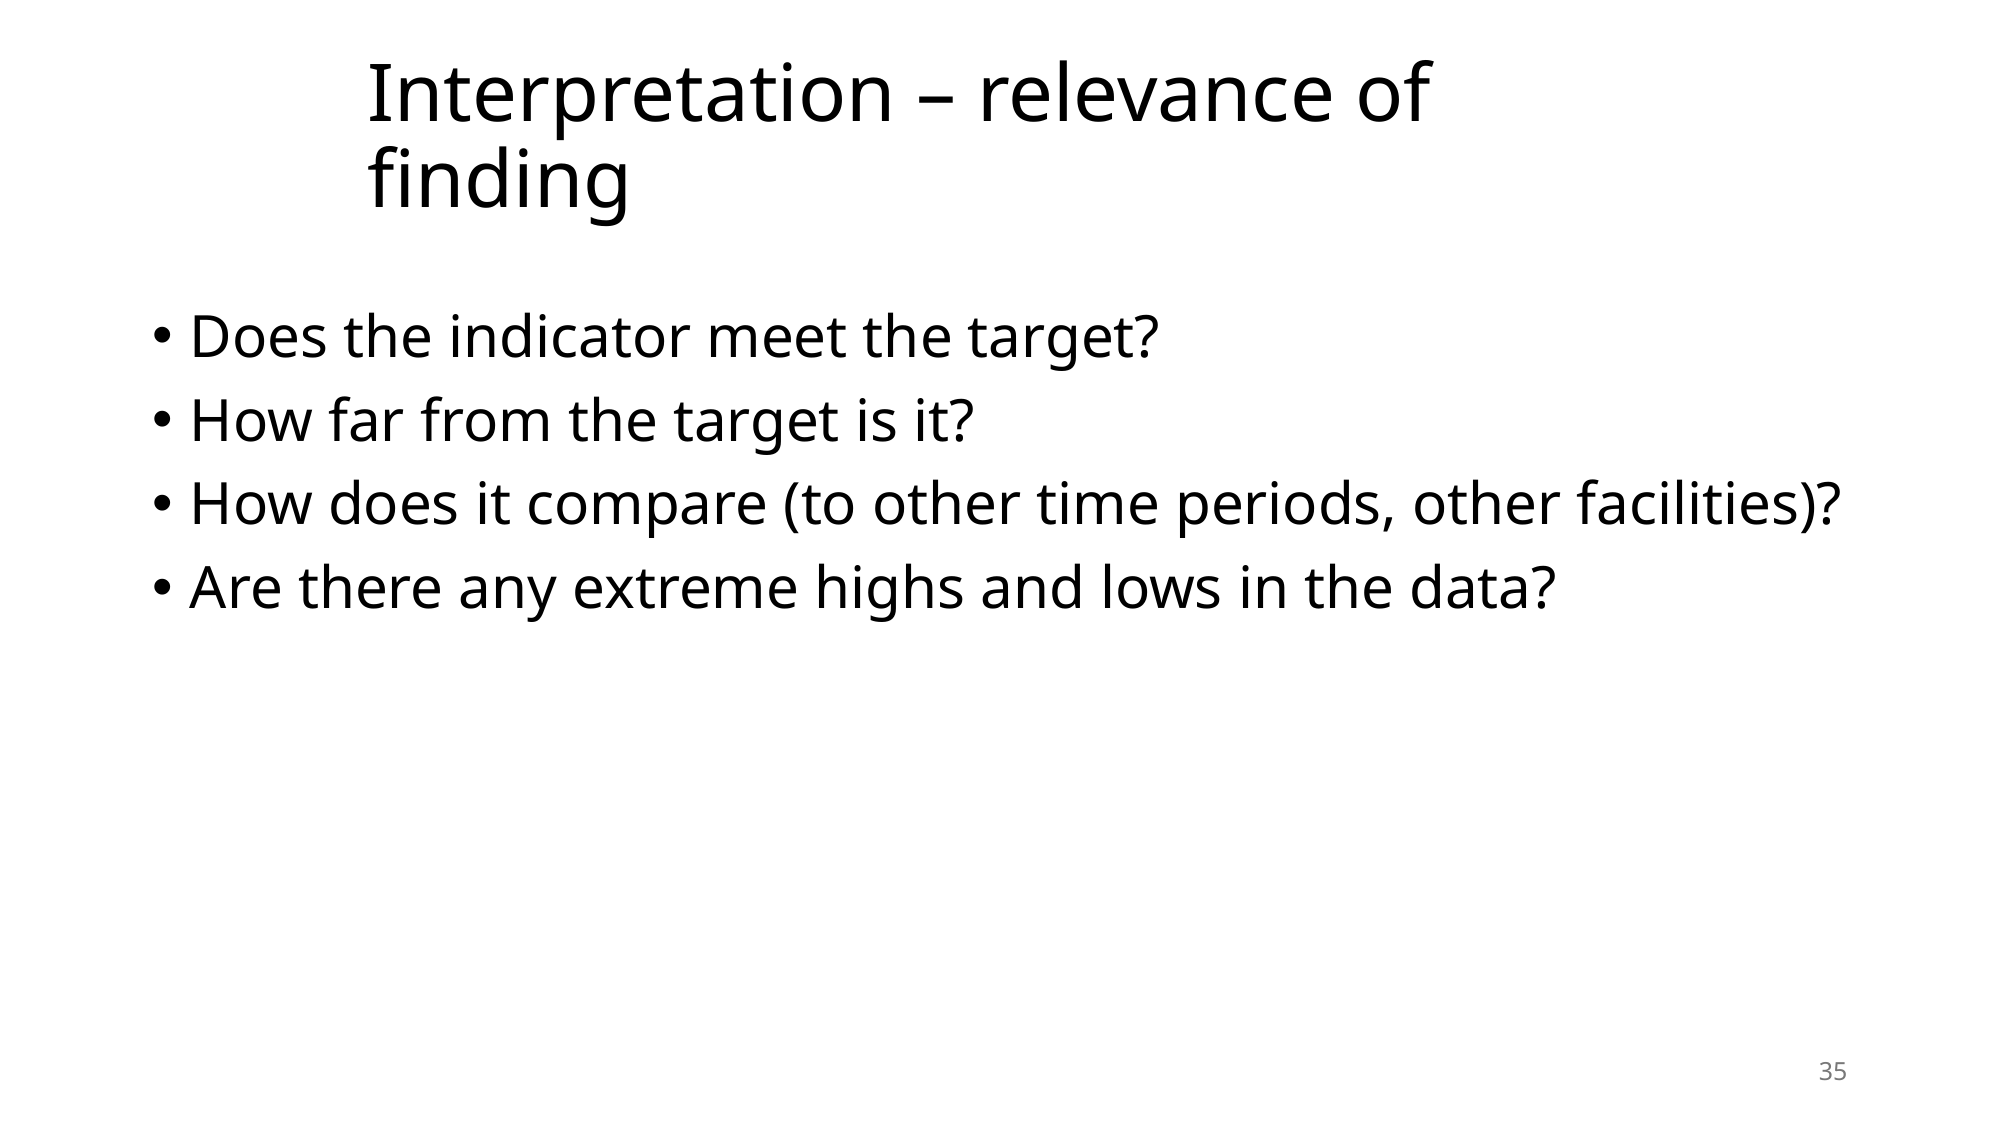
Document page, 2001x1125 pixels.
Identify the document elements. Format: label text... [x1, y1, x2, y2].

slide_number 35 [1412, 1042, 1863, 1103]
title Interpretation – relevance of finding [352, 45, 1675, 233]
list Does the indicator meet the target? How far from the target is it? How does it compare (to other time periods, other facilities)? Are there any extreme highs and lows in the data? [137, 299, 1863, 1014]
